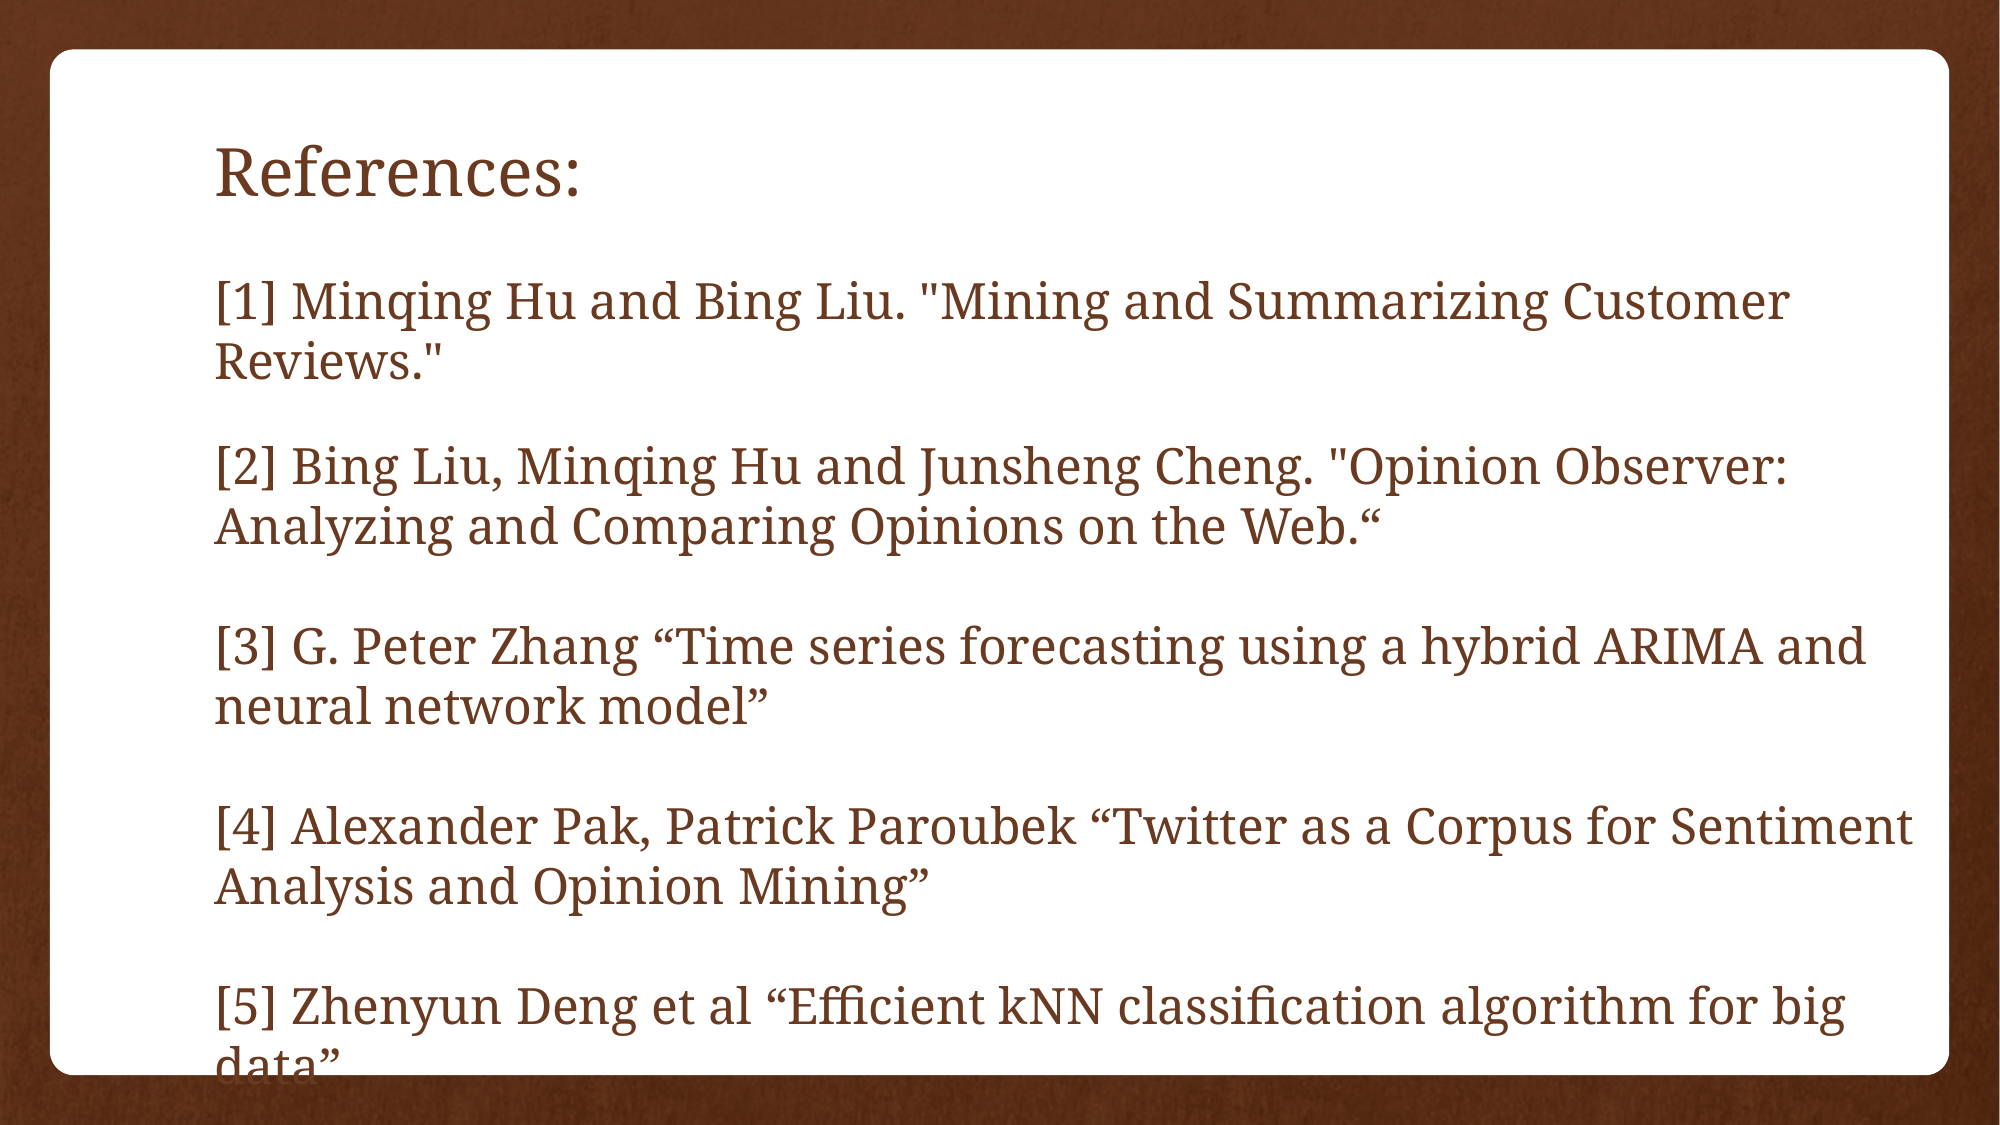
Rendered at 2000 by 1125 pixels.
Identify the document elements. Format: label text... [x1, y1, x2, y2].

text_box References: [199, 70, 1800, 262]
text_box [1] Minqing Hu and Bing Liu. "Mining and Summarizing Customer Reviews." [2] Bing Liu, Minqing Hu and Junsheng Cheng. "Opinion Observer: Analyzing and Comparing Opinions on the Web.“ [3] G. Peter Zhang “Time series forecasting using a hybrid ARIMA and neural network model” [4] Alexander Pak, Patrick Paroubek “Twitter as a Corpus for Sentiment Analysis and Opinion Mining” [5] Zhenyun Deng et al “Efficient kNN classification algorithm for big data” [199, 262, 1935, 962]
picture [0, 0, 2000, 1125]
